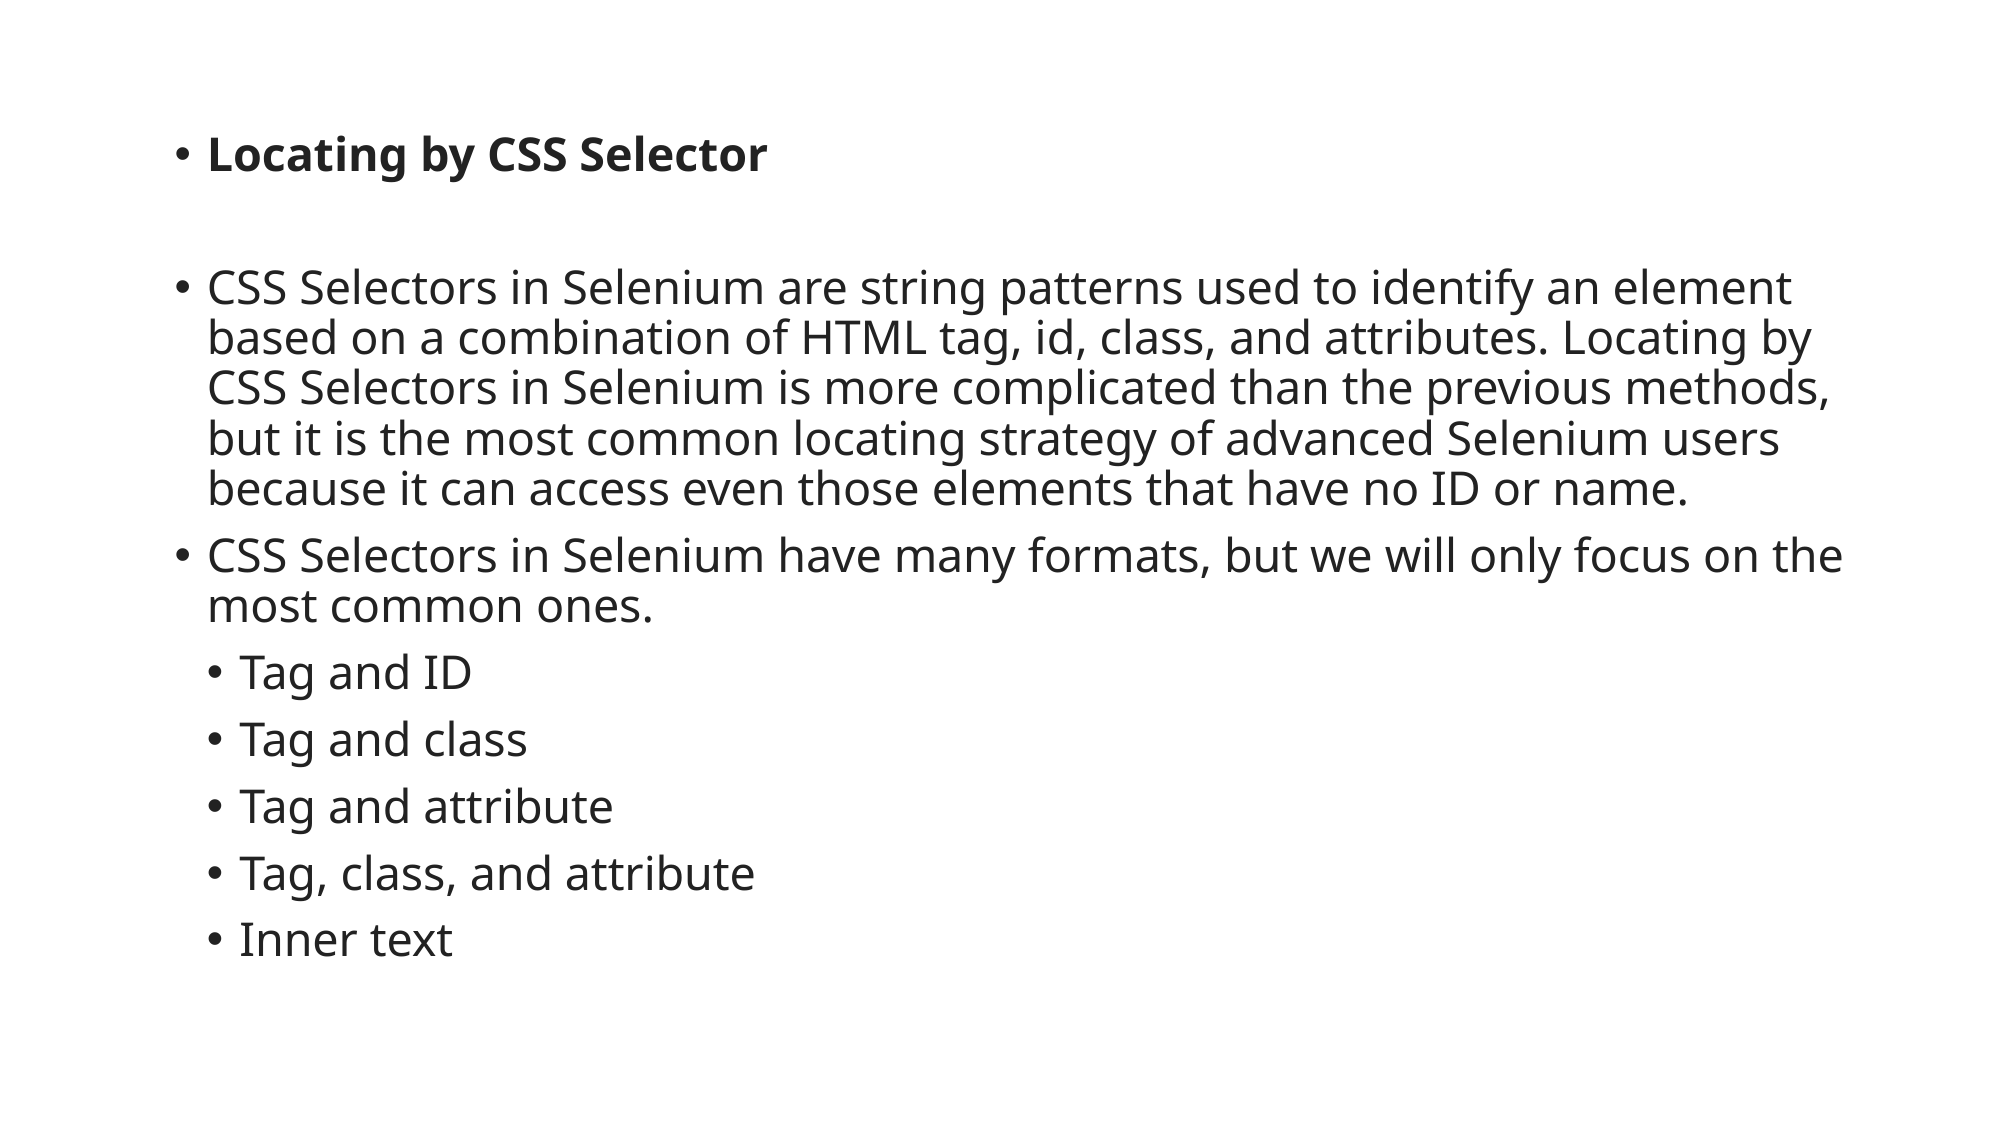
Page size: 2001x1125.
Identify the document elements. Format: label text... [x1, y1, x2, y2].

list Locating by CSS Selector CSS Selectors in Selenium are string patterns used to identify an element based on a combination of HTML tag, id, class, and attributes. Locating by CSS Selectors in Selenium is more complicated than the previous methods, but it is the most common locating strategy of advanced Selenium users because it can access even those elements that have no ID or name. CSS Selectors in Selenium have many formats, but we will only focus on the most common ones. Tag and ID Tag and class Tag and attribute Tag, class, and attribute Inner text [159, 123, 1885, 1019]
